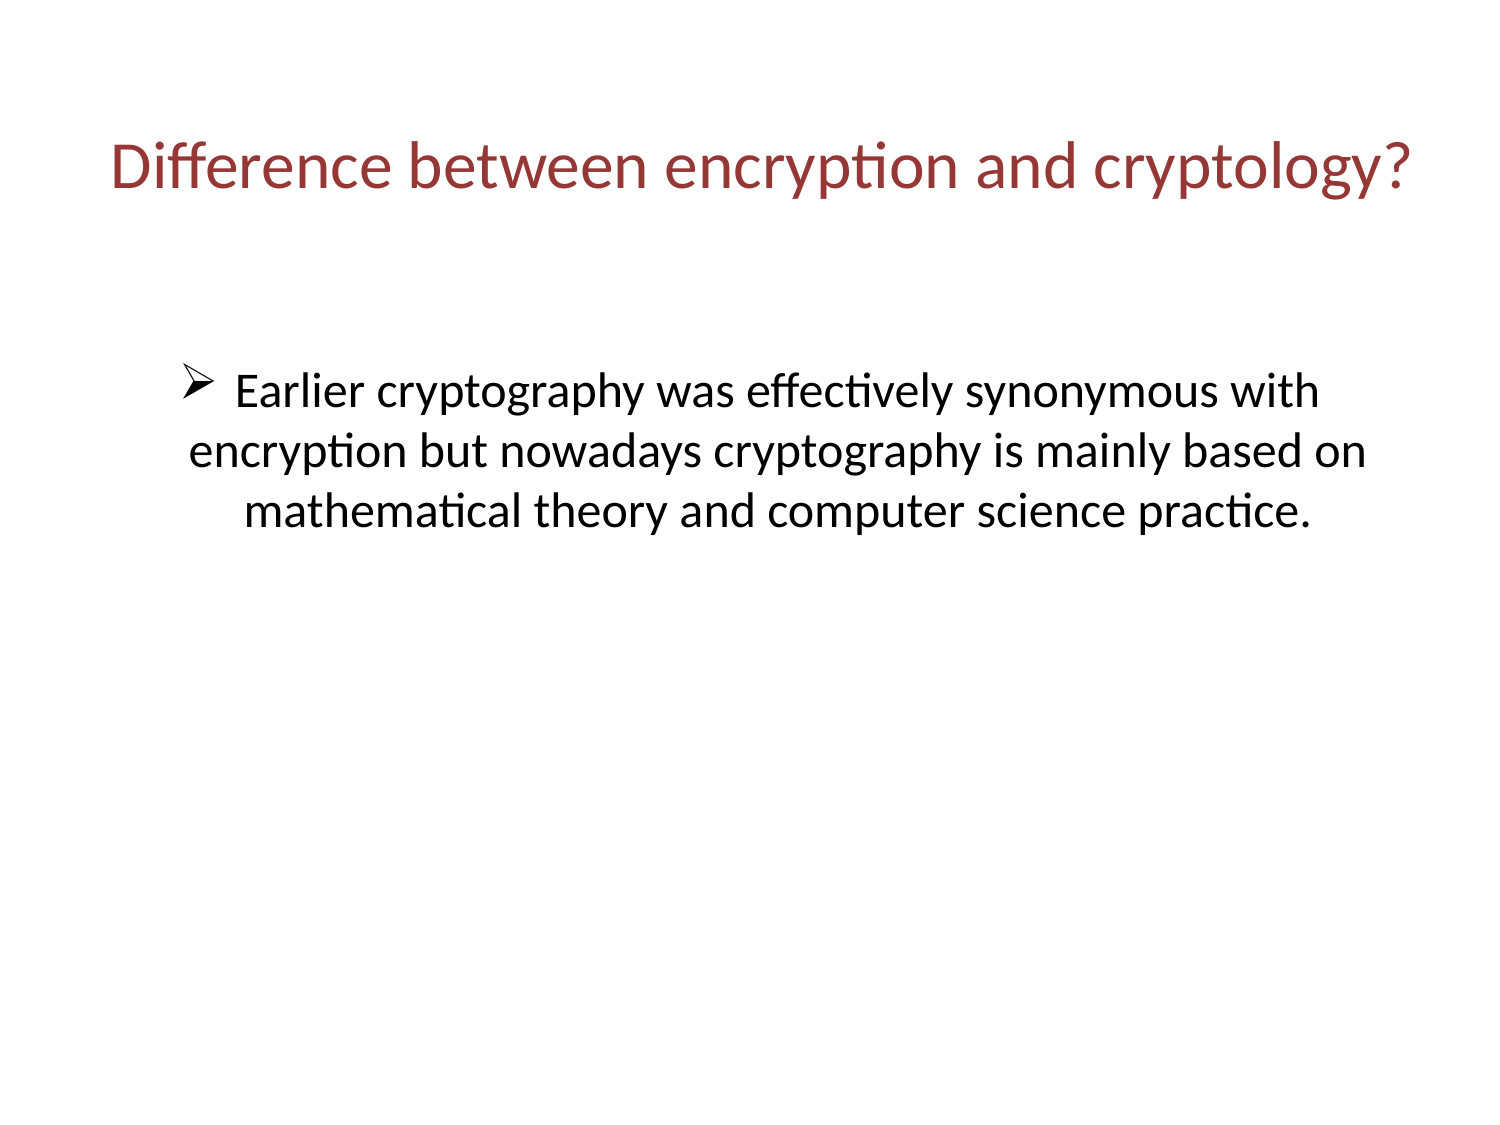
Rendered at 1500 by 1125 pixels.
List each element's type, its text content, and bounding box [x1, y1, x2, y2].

title Difference between encryption and cryptology? [87, 112, 1438, 300]
list Earlier cryptography was effectively synonymous with encryption but nowadays cryptography is mainly based on mathematical theory and computer science practice. [75, 350, 1425, 1005]
